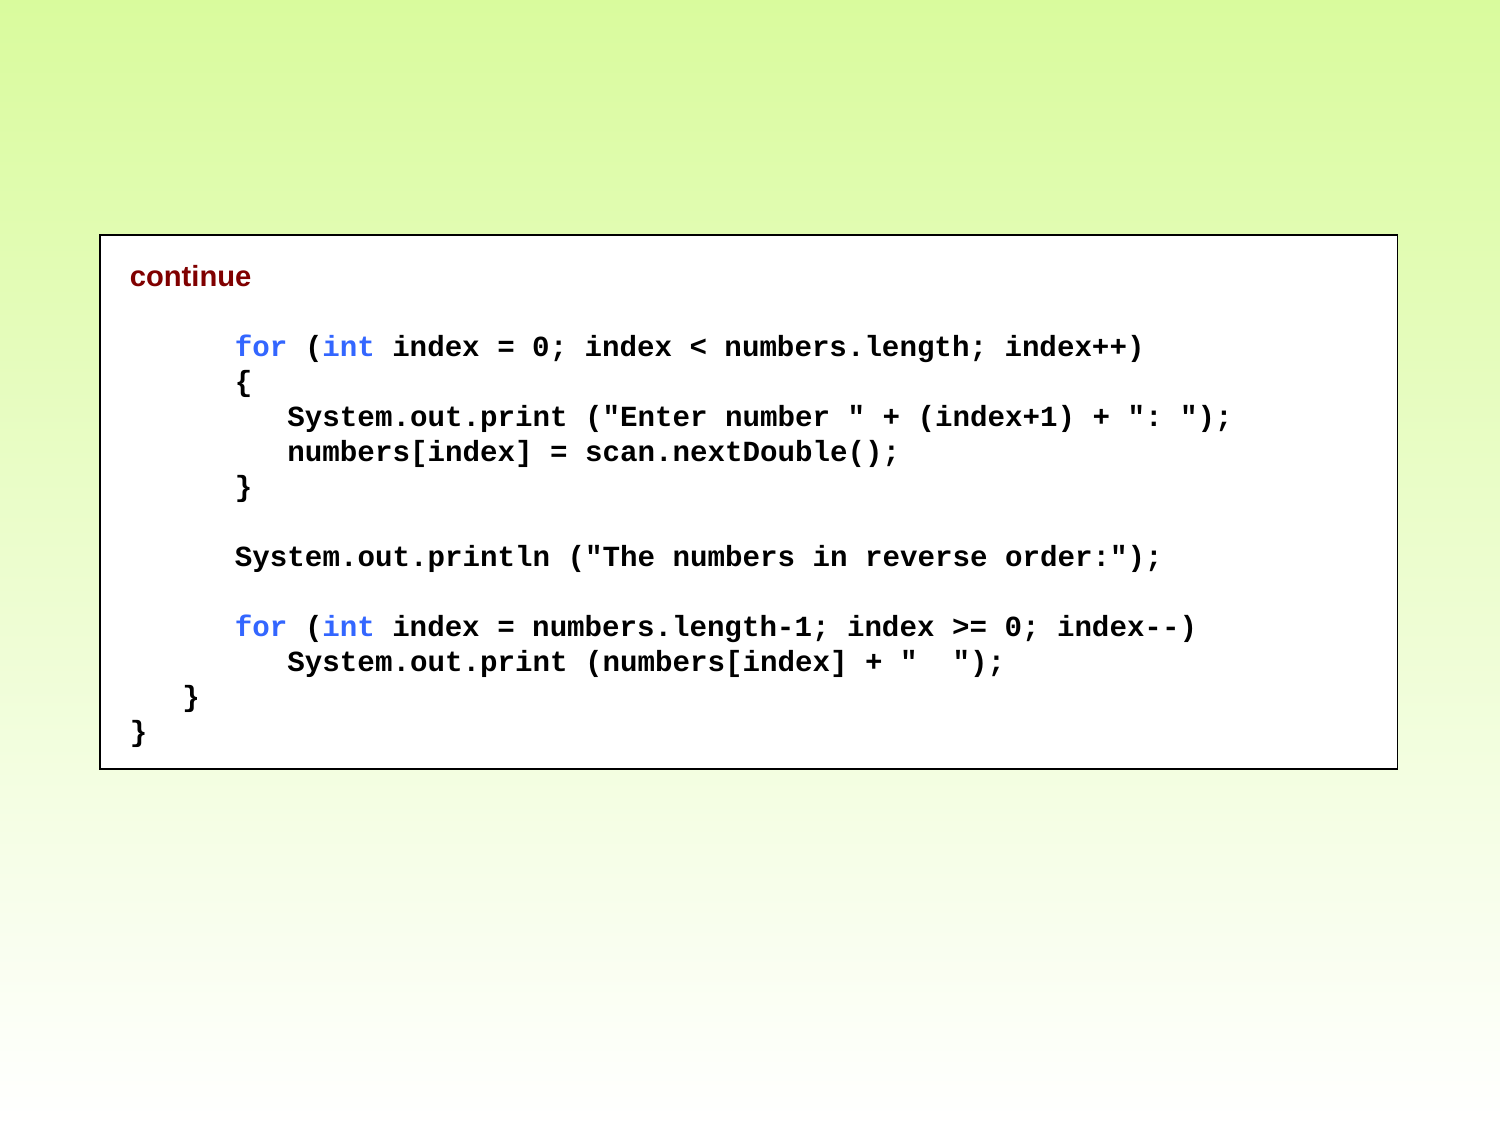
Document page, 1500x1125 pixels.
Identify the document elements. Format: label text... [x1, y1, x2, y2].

text_box continue for (int index = 0; index < numbers.length; index++) { System.out.print ("Enter number " + (index+1) + ": "); numbers[index] = scan.nextDouble(); } System.out.println ("The numbers in reverse order:"); for (int index = numbers.length-1; index >= 0; index--) System.out.print (numbers[index] + " "); } } [99, 234, 1398, 770]
